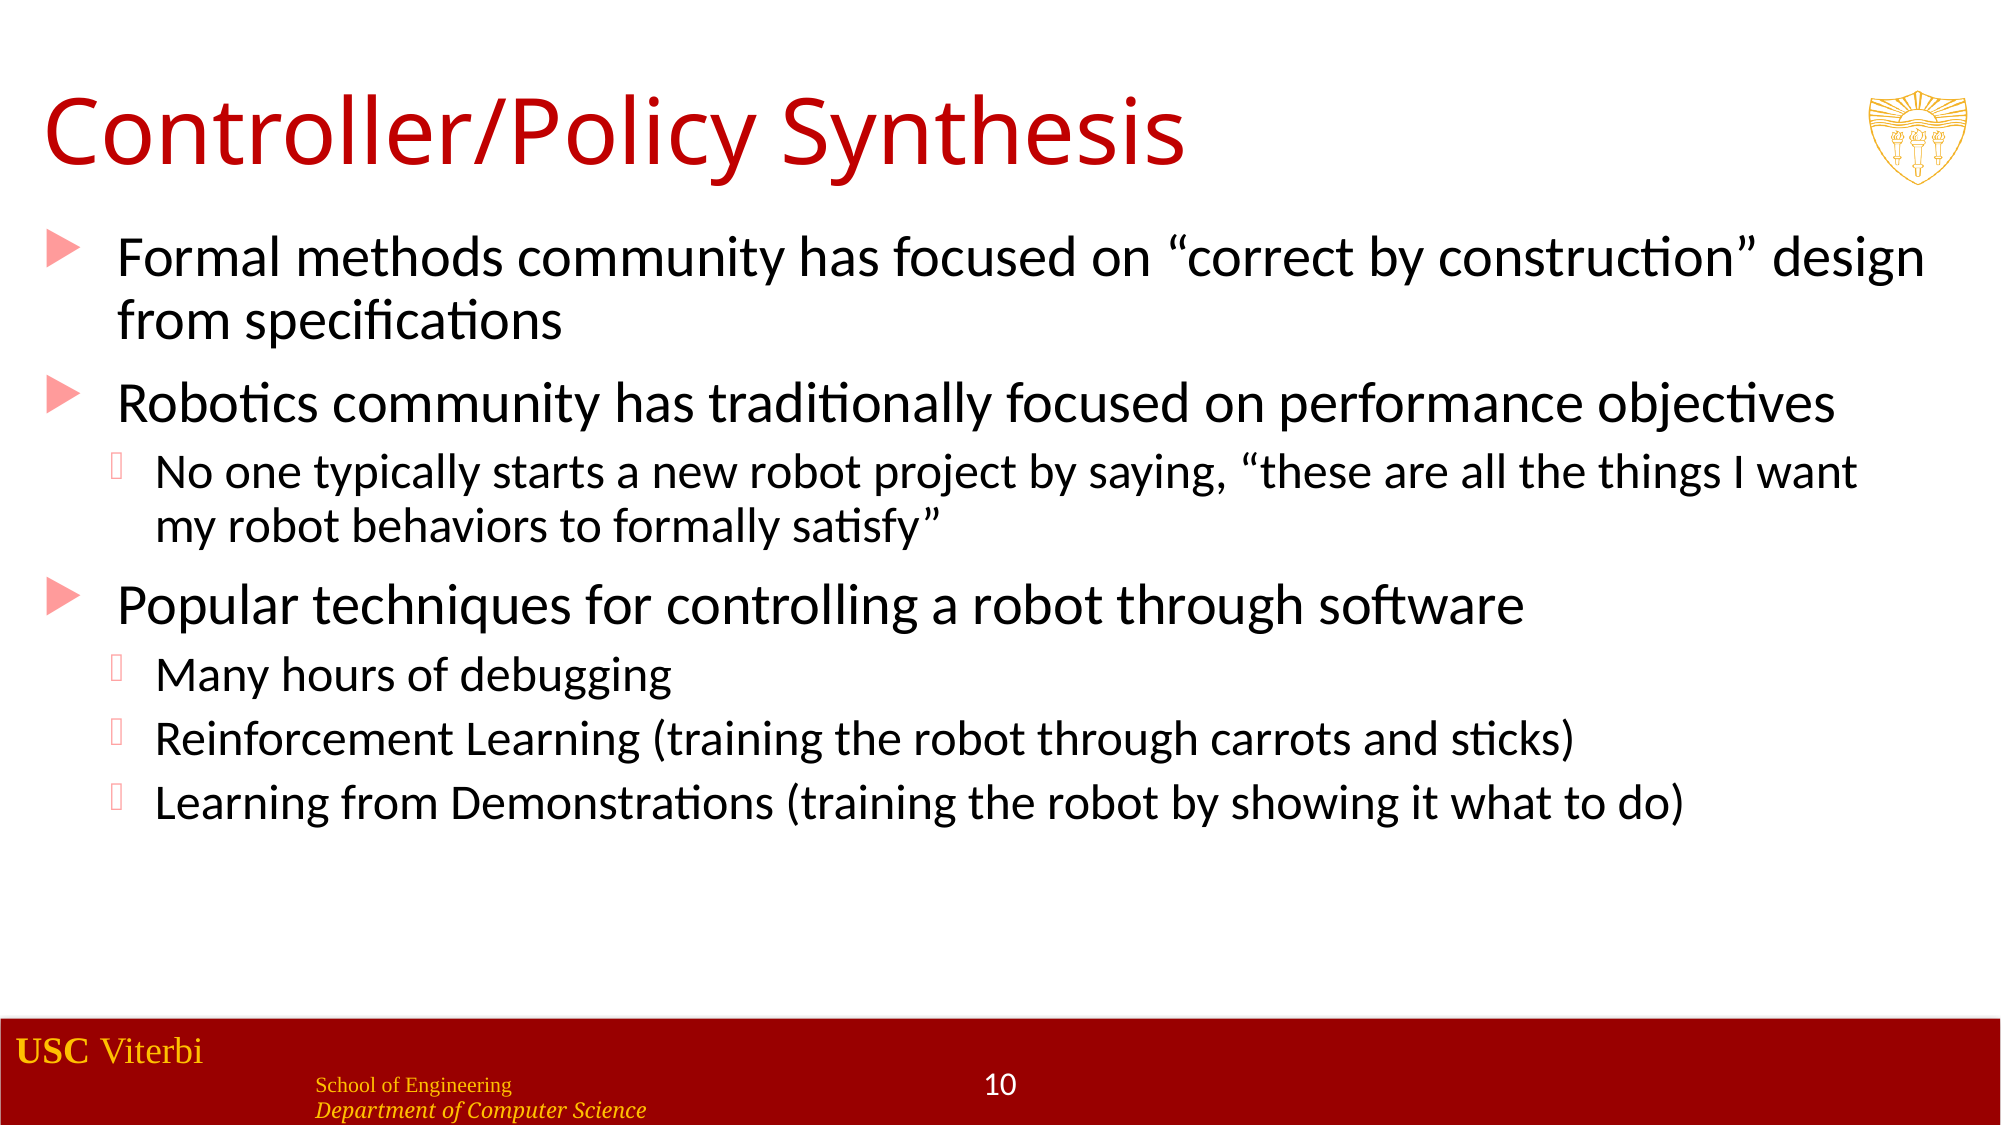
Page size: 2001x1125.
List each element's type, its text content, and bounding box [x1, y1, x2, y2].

list Formal methods community has focused on “correct by construction” design from specifications Robotics community has traditionally focused on performance objectives No one typically starts a new robot project by saying, “these are all the things I want my robot behaviors to formally satisfy” Popular techniques for controlling a robot through software Many hours of debugging Reinforcement Learning (training the robot through carrots and sticks) Learning from Demonstrations (training the robot by showing it what to do) [27, 218, 1947, 933]
title Controller/Policy Synthesis [27, 70, 1819, 199]
slide_number 10 [774, 1051, 1225, 1112]
picture [1836, 76, 2000, 199]
